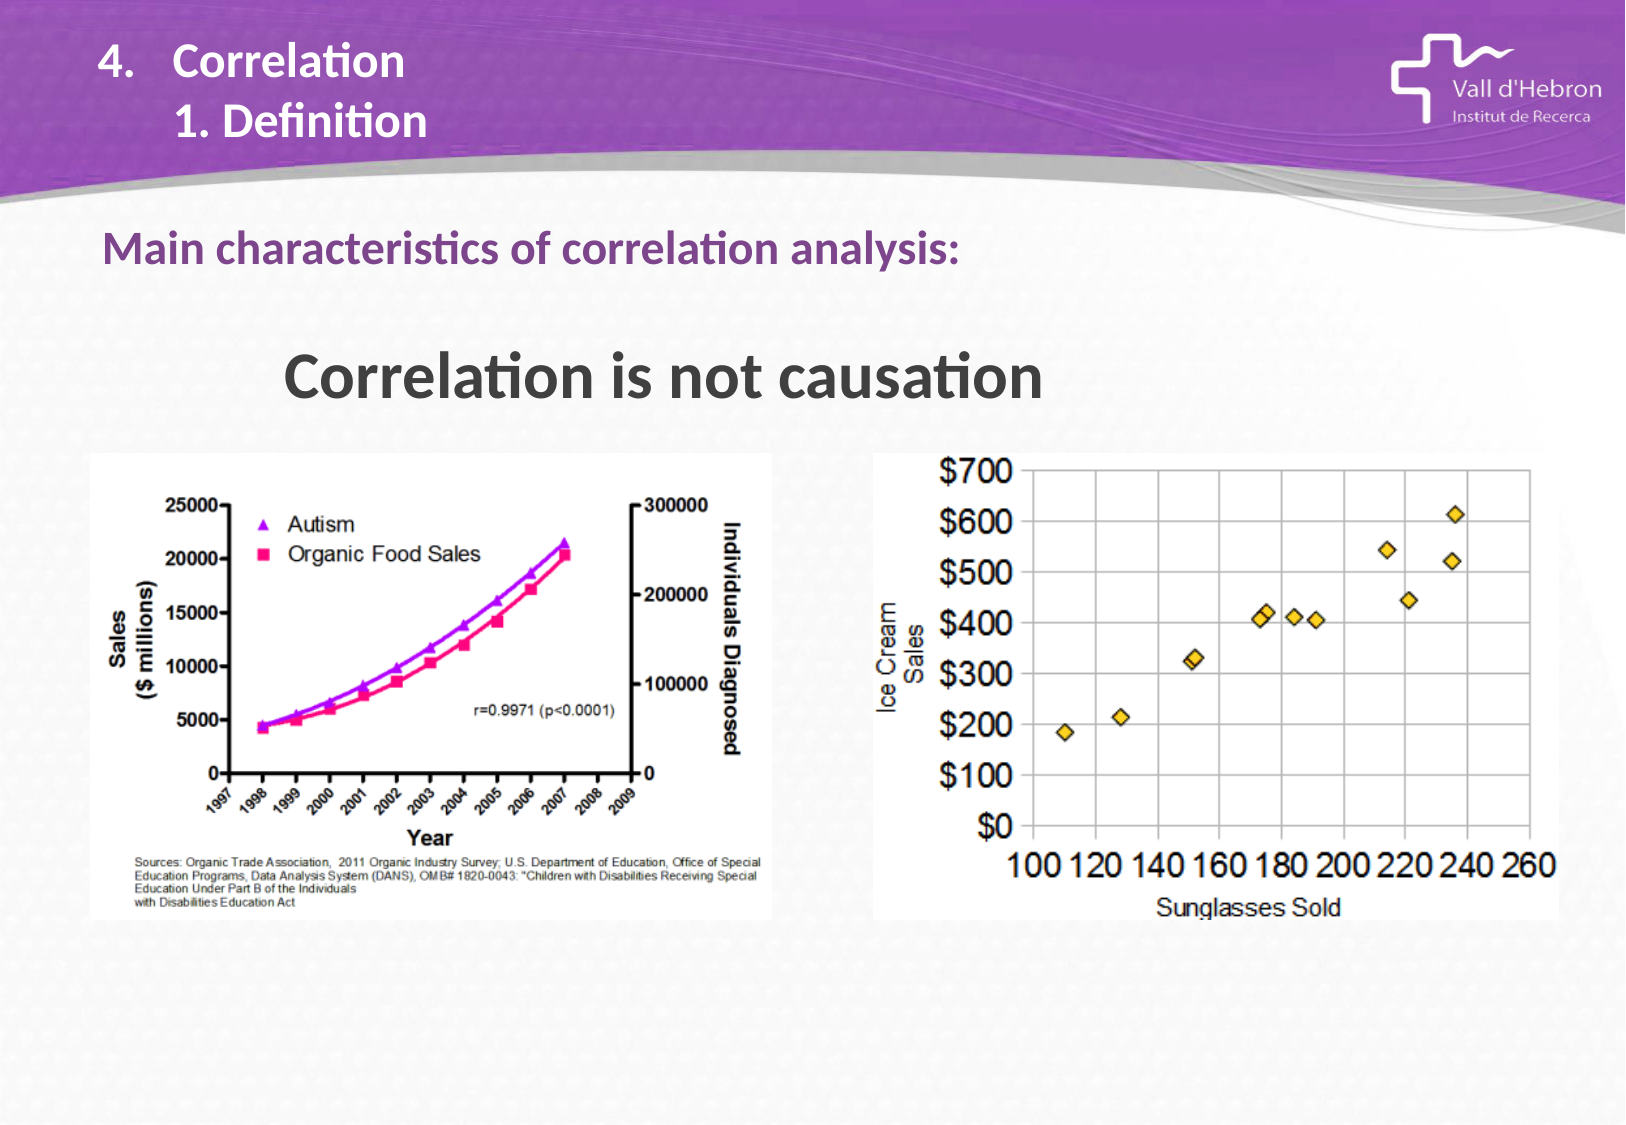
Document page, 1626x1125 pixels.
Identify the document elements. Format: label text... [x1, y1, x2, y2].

list Main characteristics of correlation analysis: [87, 209, 1523, 279]
picture [0, 0, 1625, 1125]
title Correlation 1. Definition [82, 20, 1546, 208]
list Correlation is not causation [90, 284, 1525, 1002]
